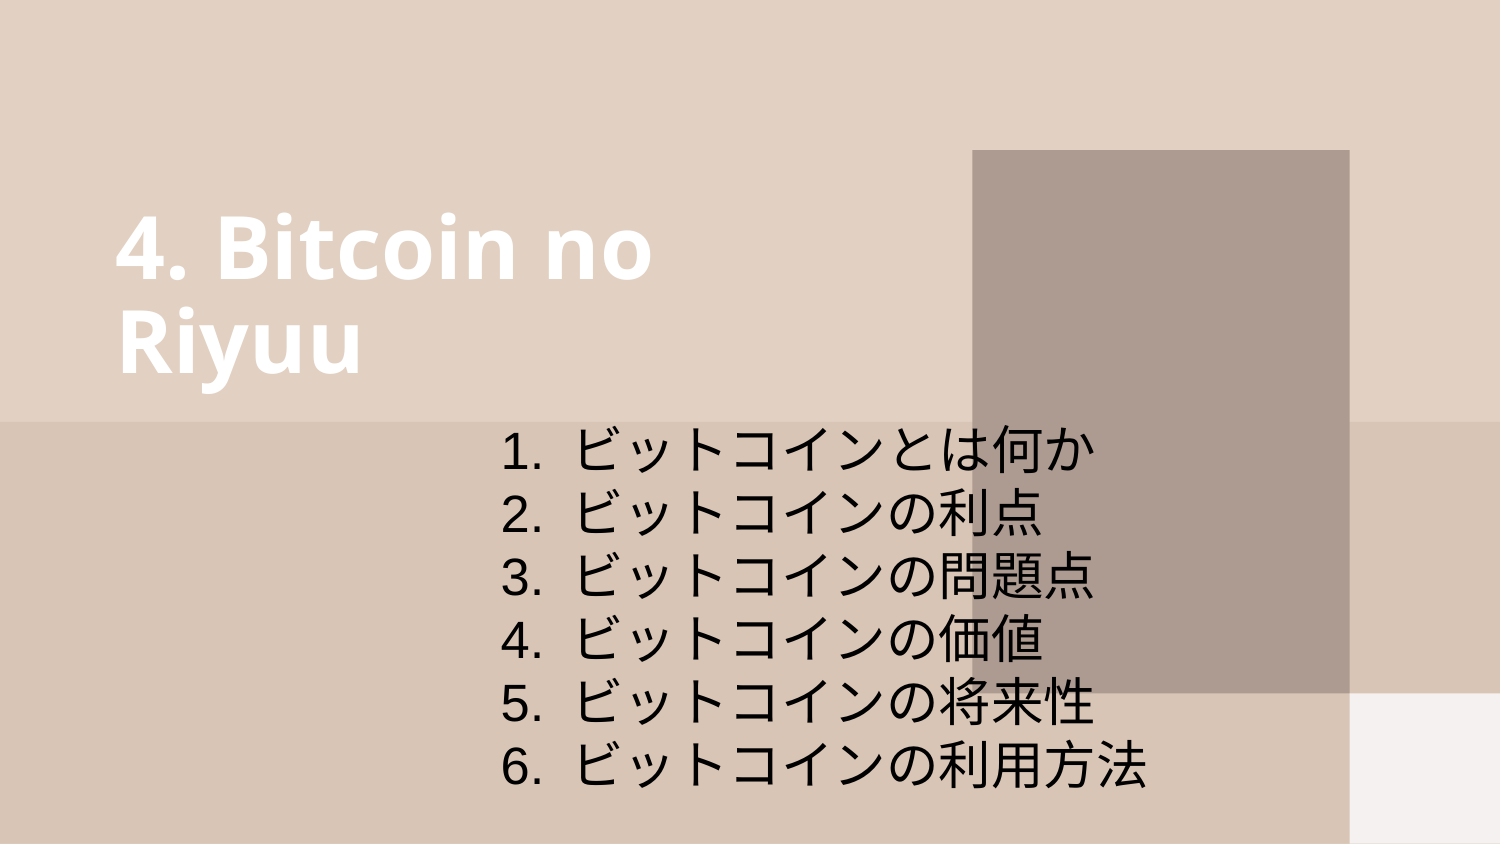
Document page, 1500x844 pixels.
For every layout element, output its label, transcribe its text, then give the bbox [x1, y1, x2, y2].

text_box 1. ビットコインとは何か 2. ビットコインの利点 3. ビットコインの問題点 4. ビットコインの価値 5. ビットコインの将来性 6. ビットコインの利用方法 [485, 374, 1164, 803]
title 4. Bitcoin no Riyuu [115, 202, 894, 393]
